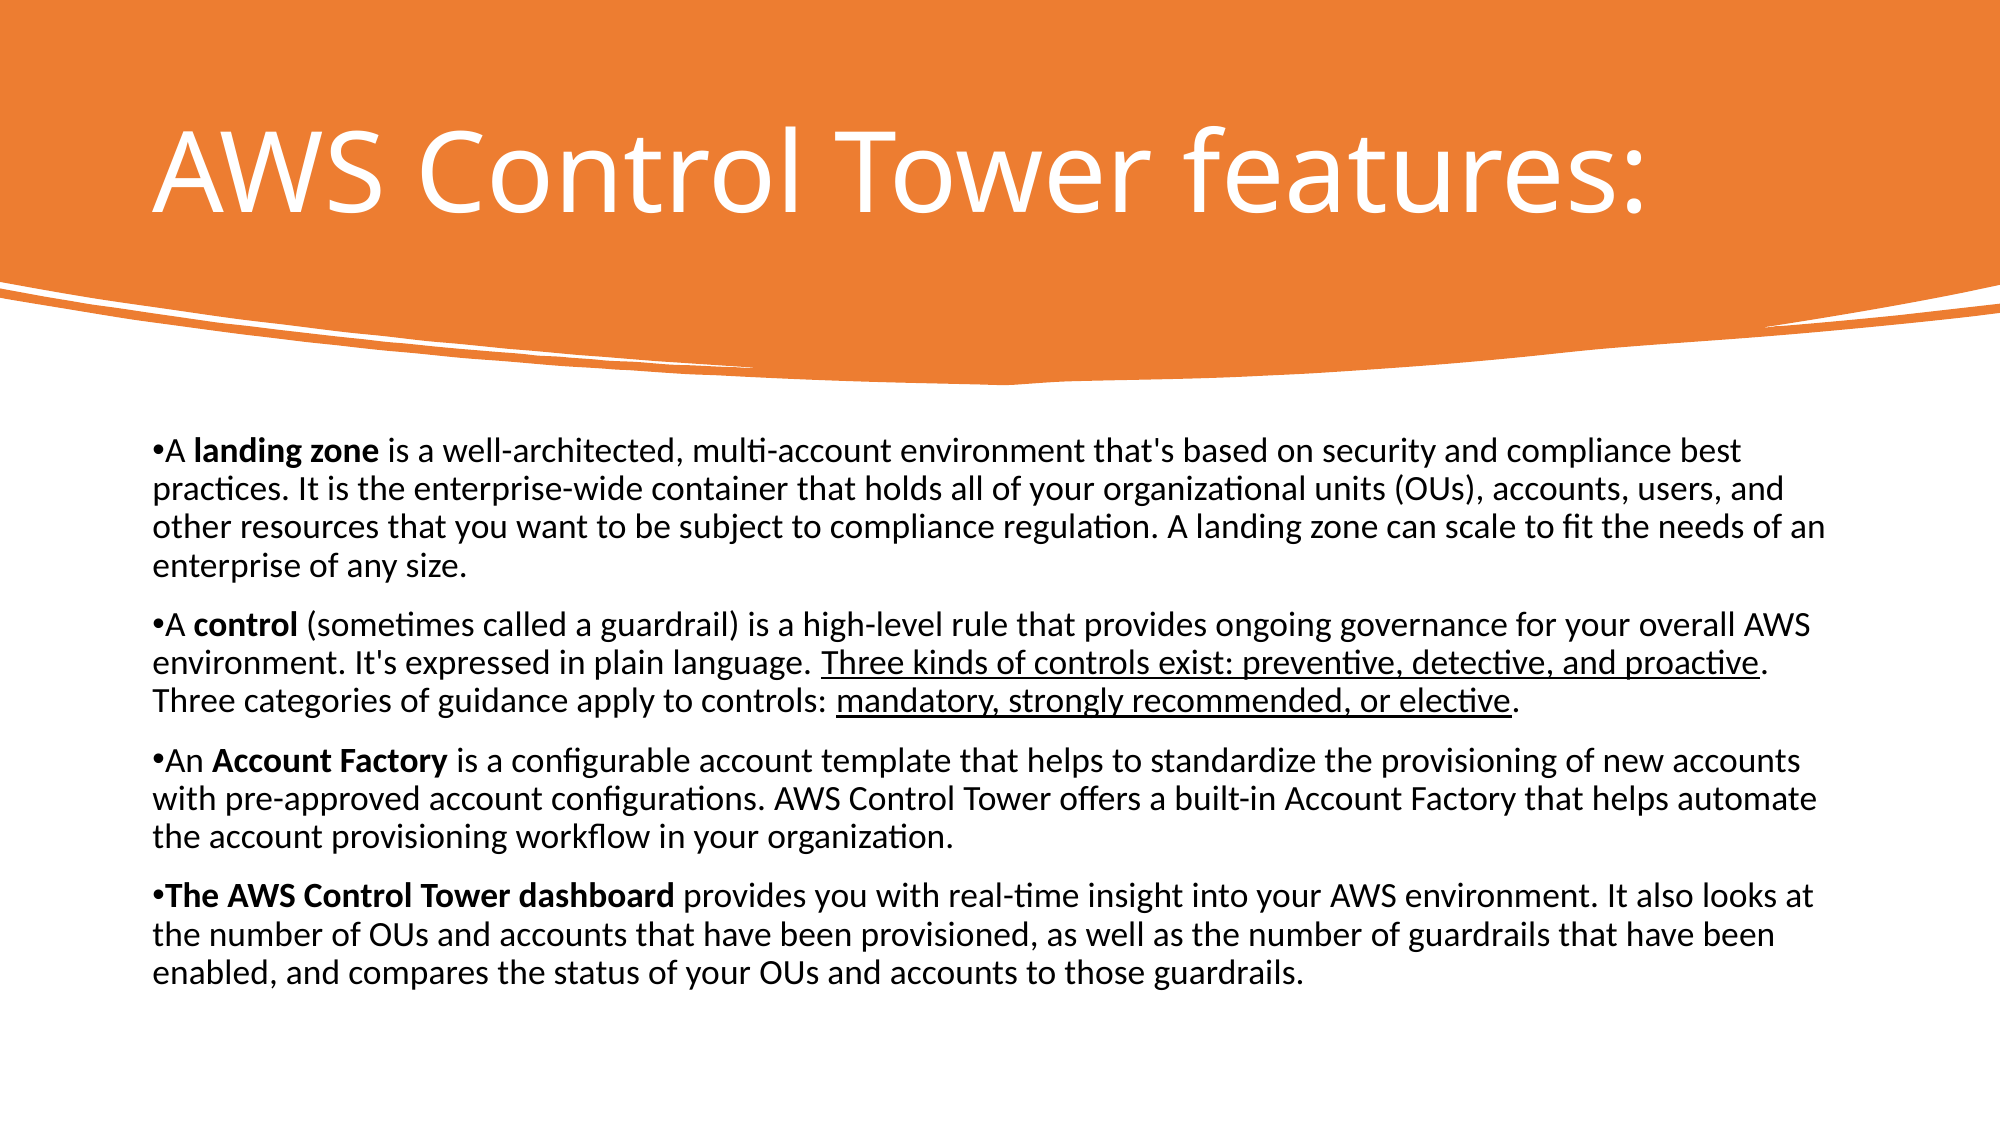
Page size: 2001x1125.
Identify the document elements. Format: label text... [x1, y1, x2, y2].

title AWS Control Tower features: [137, 65, 1863, 287]
text_box [0, 0, 2000, 386]
text_box [0, 298, 2000, 1125]
list A landing zone is a well-architected, multi-account environment that's based on security and compliance best practices. It is the enterprise-wide container that holds all of your organizational units (OUs), accounts, users, and other resources that you want to be subject to compliance regulation. A landing zone can scale to fit the needs of an enterprise of any size. A control (sometimes called a guardrail) is a high-level rule that provides ongoing governance for your overall AWS environment. It's expressed in plain language. Three kinds of controls exist: preventive, detective, and proactive. Three categories of guidance apply to controls: mandatory, strongly recommended, or elective. An Account Factory is a configurable account template that helps to standardize the provisioning of new accounts with pre-approved account configurations. AWS Control Tower offers a built-in Account Factory that helps automate the account provisioning workflow in your organization. The AWS Control Tower dashboard provides you with real-time insight into your AWS environment. It also looks at the number of OUs and accounts that have been provisioned, as well as the number of guardrails that have been enabled, and compares the status of your OUs and accounts to those guardrails. [137, 424, 1863, 1014]
text_box [1785, 286, 2000, 325]
text_box [0, 283, 699, 365]
